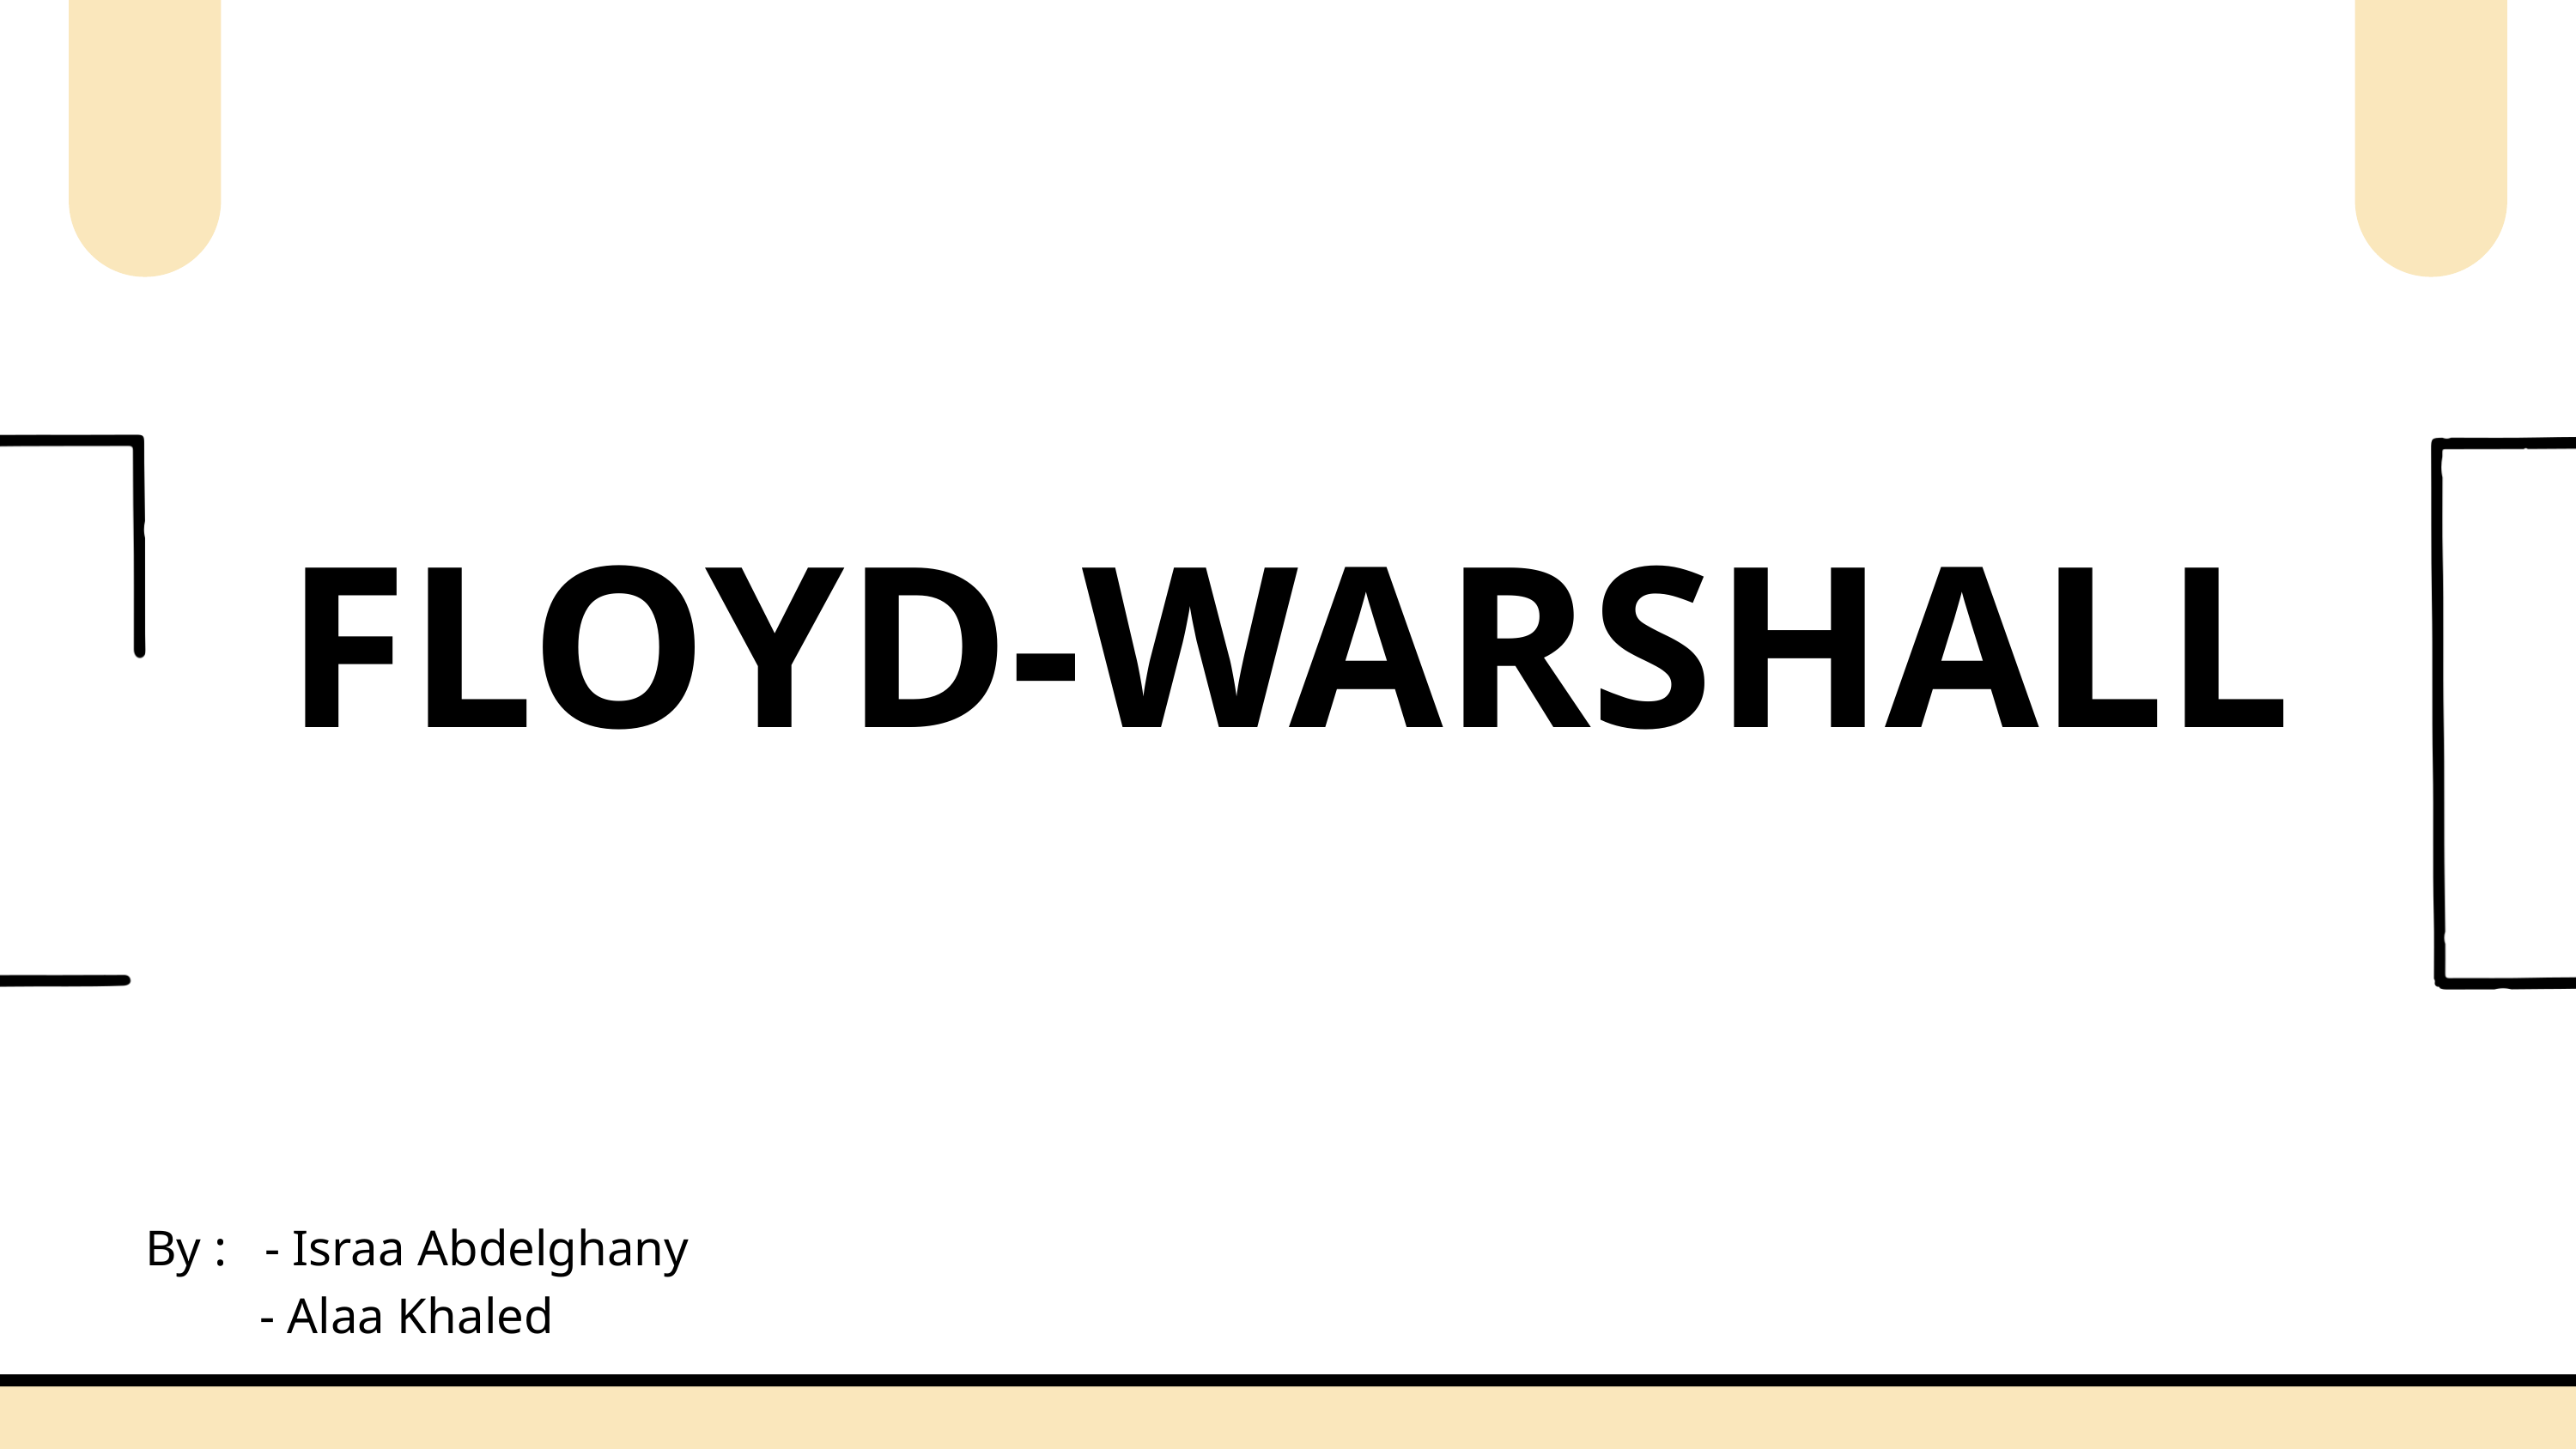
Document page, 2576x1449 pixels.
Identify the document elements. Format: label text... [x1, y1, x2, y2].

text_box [68, 0, 222, 277]
text_box [2431, 434, 2576, 990]
text_box FLOYD-WARSHALL [221, 459, 2357, 773]
text_box By : - Israa Abdelghany - Alaa Khaled [145, 1208, 1346, 1343]
text_box [0, 434, 146, 990]
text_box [0, 1360, 2576, 1449]
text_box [2354, 0, 2508, 277]
